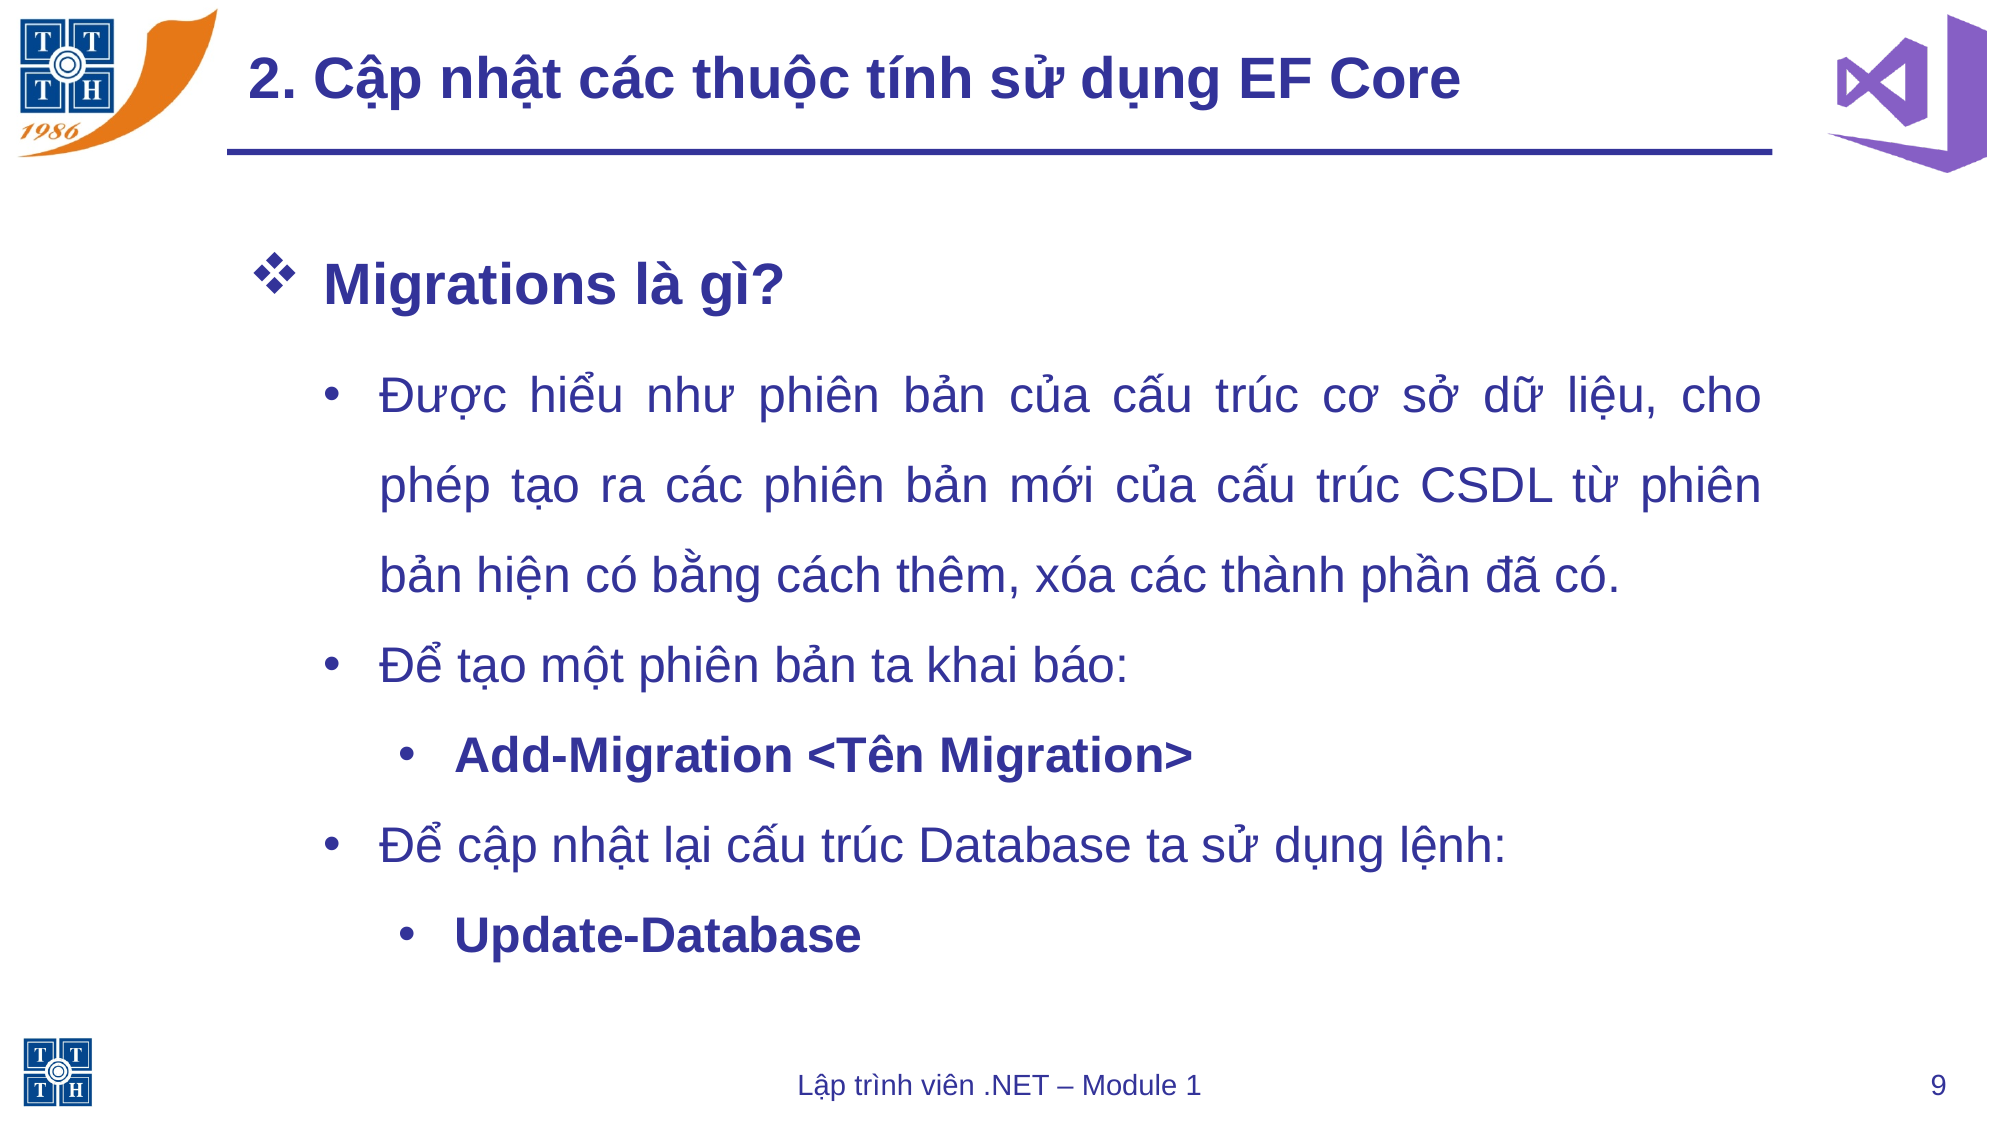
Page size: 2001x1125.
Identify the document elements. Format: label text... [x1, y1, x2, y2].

picture [16, 7, 219, 158]
title 2. Cập nhật các thuộc tính sử dụng EF Core [233, 40, 1796, 126]
text_box Migrations là gì? Được hiểu như phiên bản của cấu trúc cơ sở dữ liệu, cho phép tạo ra các phiên bản mới của cấu trúc CSDL từ phiên bản hiện có bằng cách thêm, xóa các thành phần đã có. Để tạo một phiên bản ta khai báo: Add-Migration <Tên Migration> Để cập nhật lại cấu trúc Database ta sử dụng lệnh: Update-Database [233, 203, 1778, 971]
picture [1827, 14, 1987, 173]
picture [23, 1037, 93, 1107]
